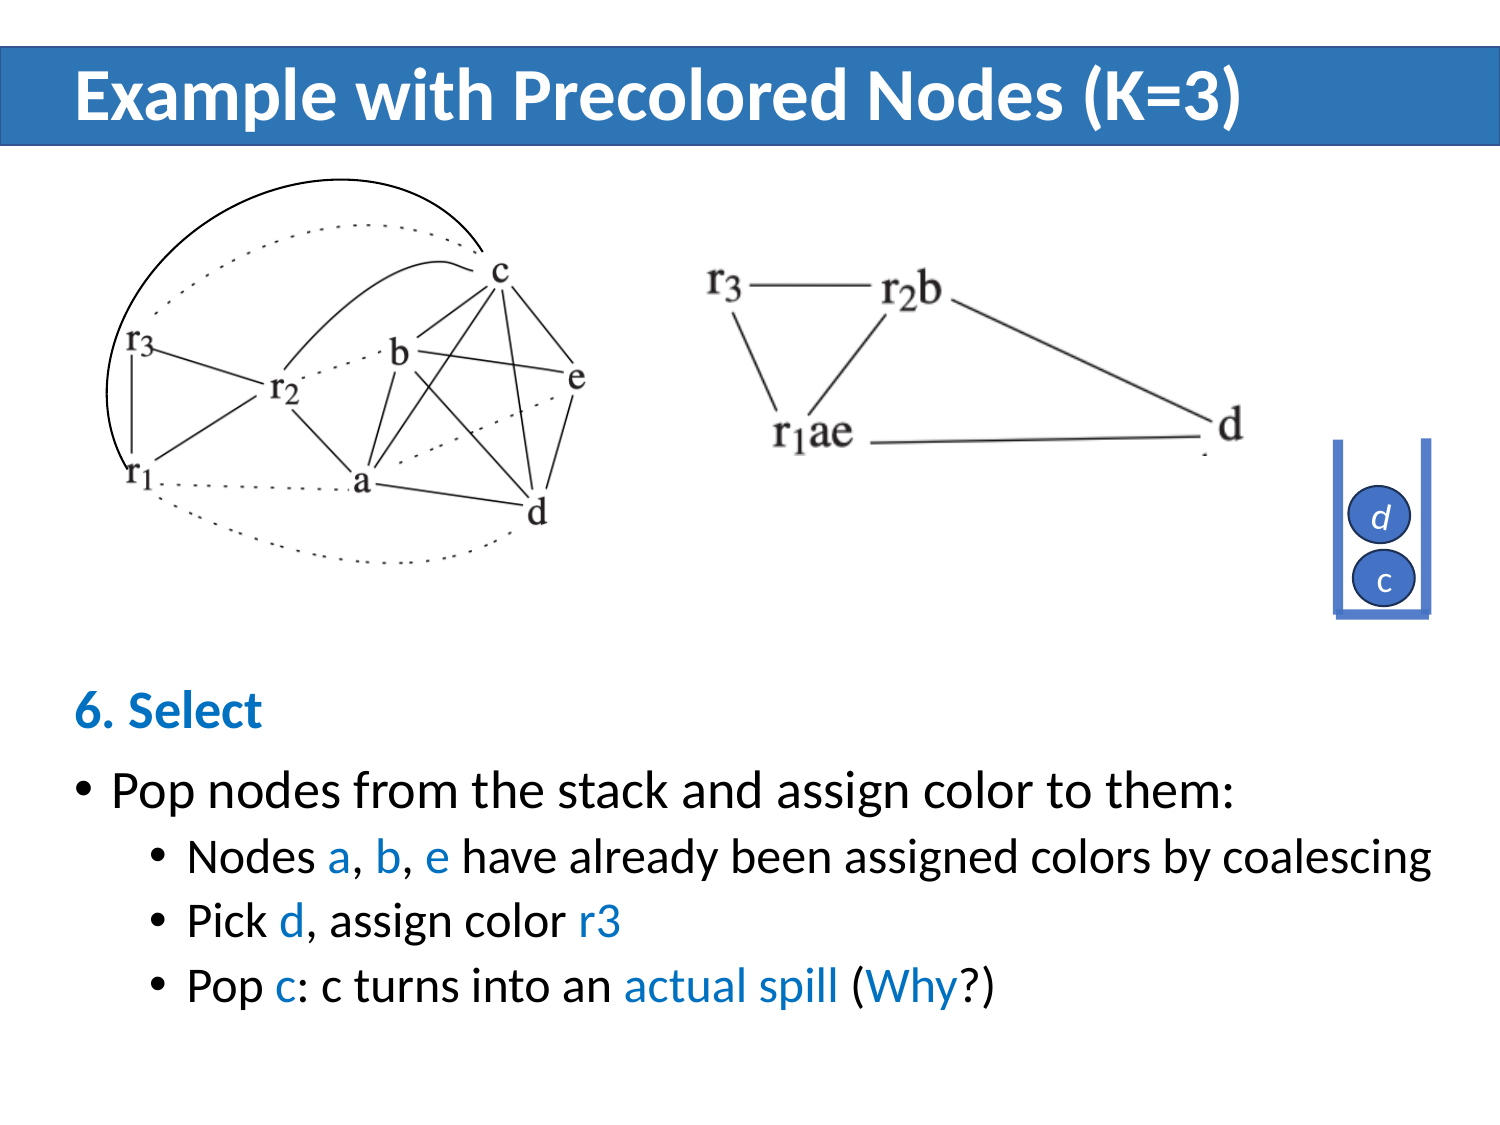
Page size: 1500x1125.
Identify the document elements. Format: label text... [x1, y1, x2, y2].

picture [689, 266, 1278, 456]
title Example with Precolored Nodes (K=3) [59, 47, 1446, 146]
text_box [1335, 438, 1429, 615]
list 6. Select Pop nodes from the stack and assign color to them: Nodes a, b, e have already been assigned colors by coalescing Pick d, assign color r3 Pop c: c turns into an actual spill (Why?) [59, 674, 1500, 1097]
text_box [96, 190, 591, 571]
